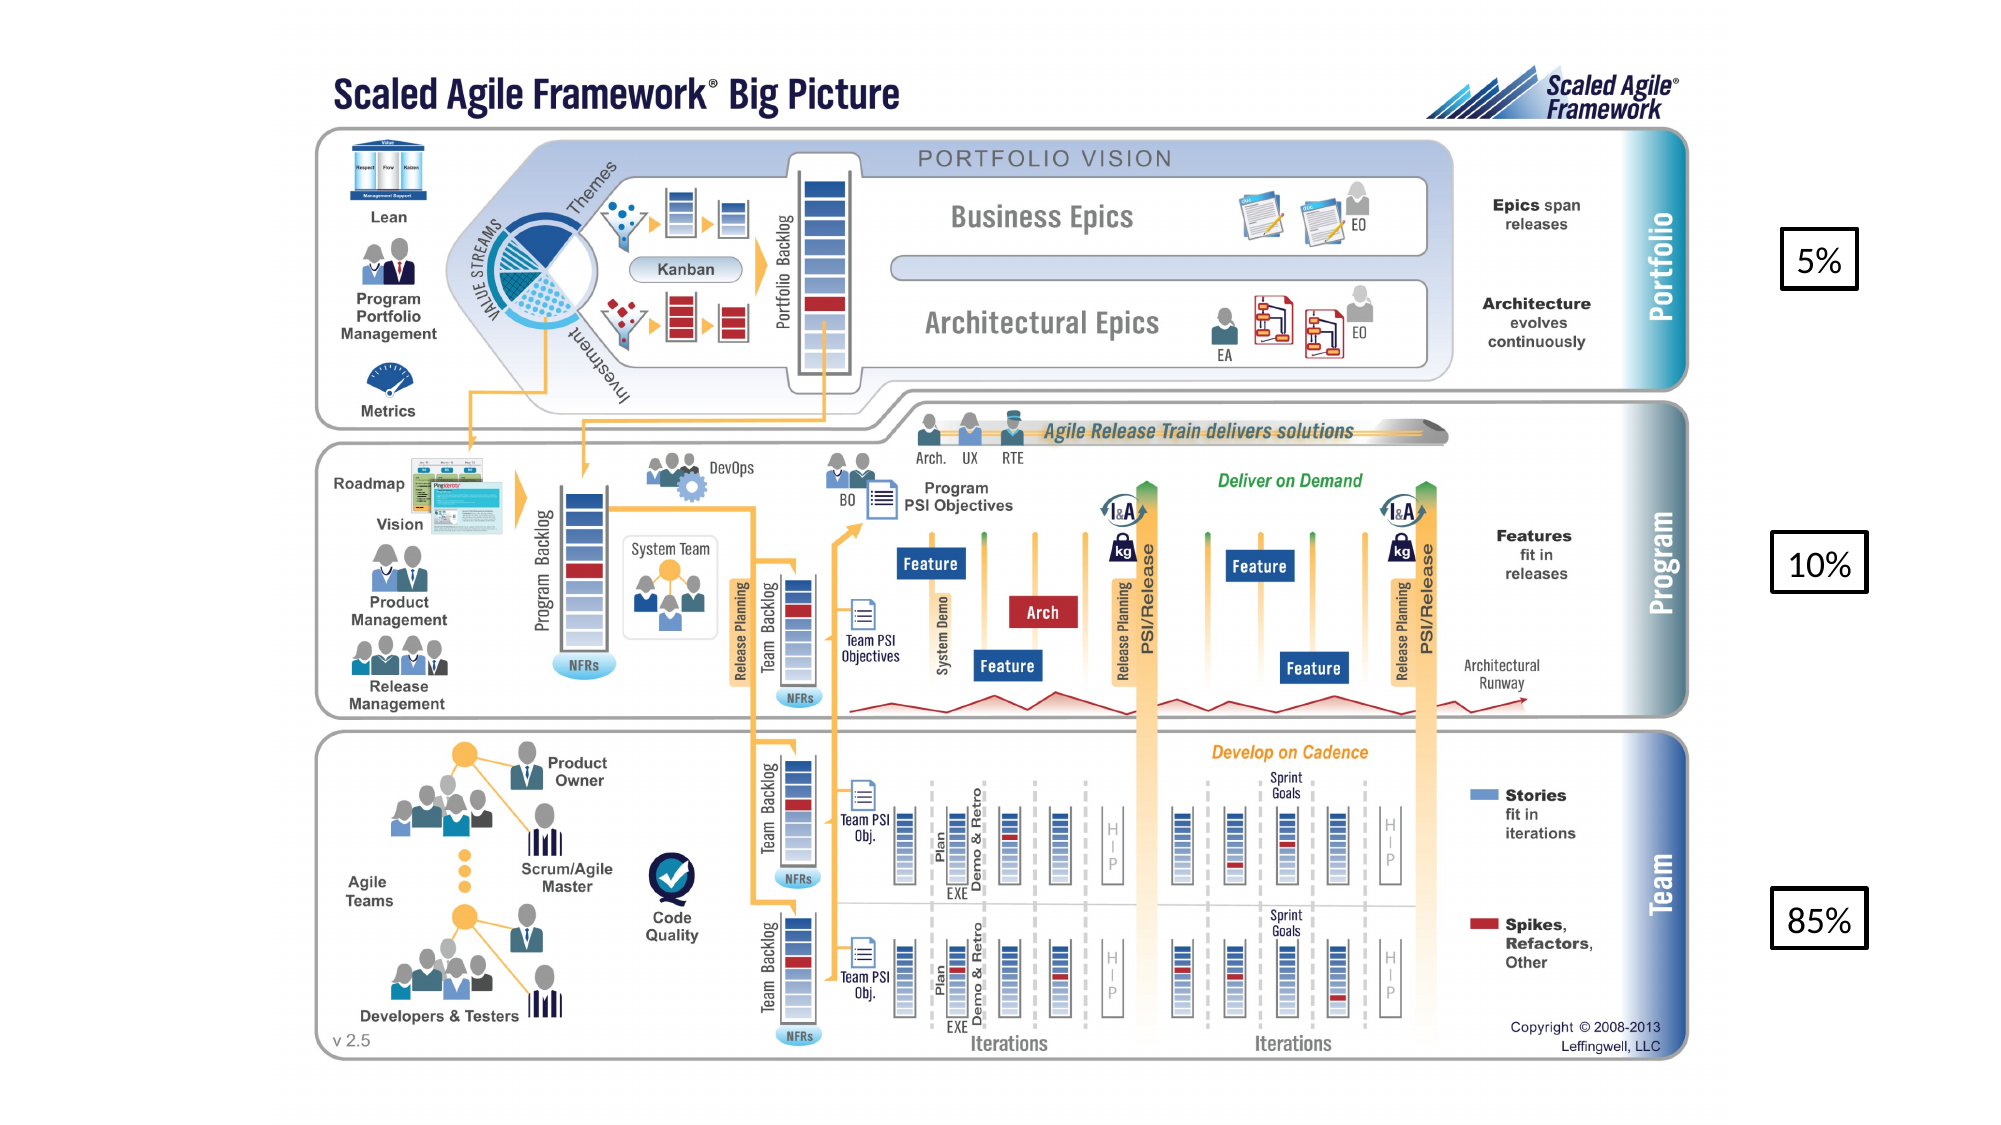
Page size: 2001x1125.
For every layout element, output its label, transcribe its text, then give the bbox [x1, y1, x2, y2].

text_box 5% [1781, 228, 1858, 289]
text_box 85% [1772, 888, 1867, 949]
picture [271, 0, 1728, 1125]
text_box 10% [1772, 532, 1867, 592]
